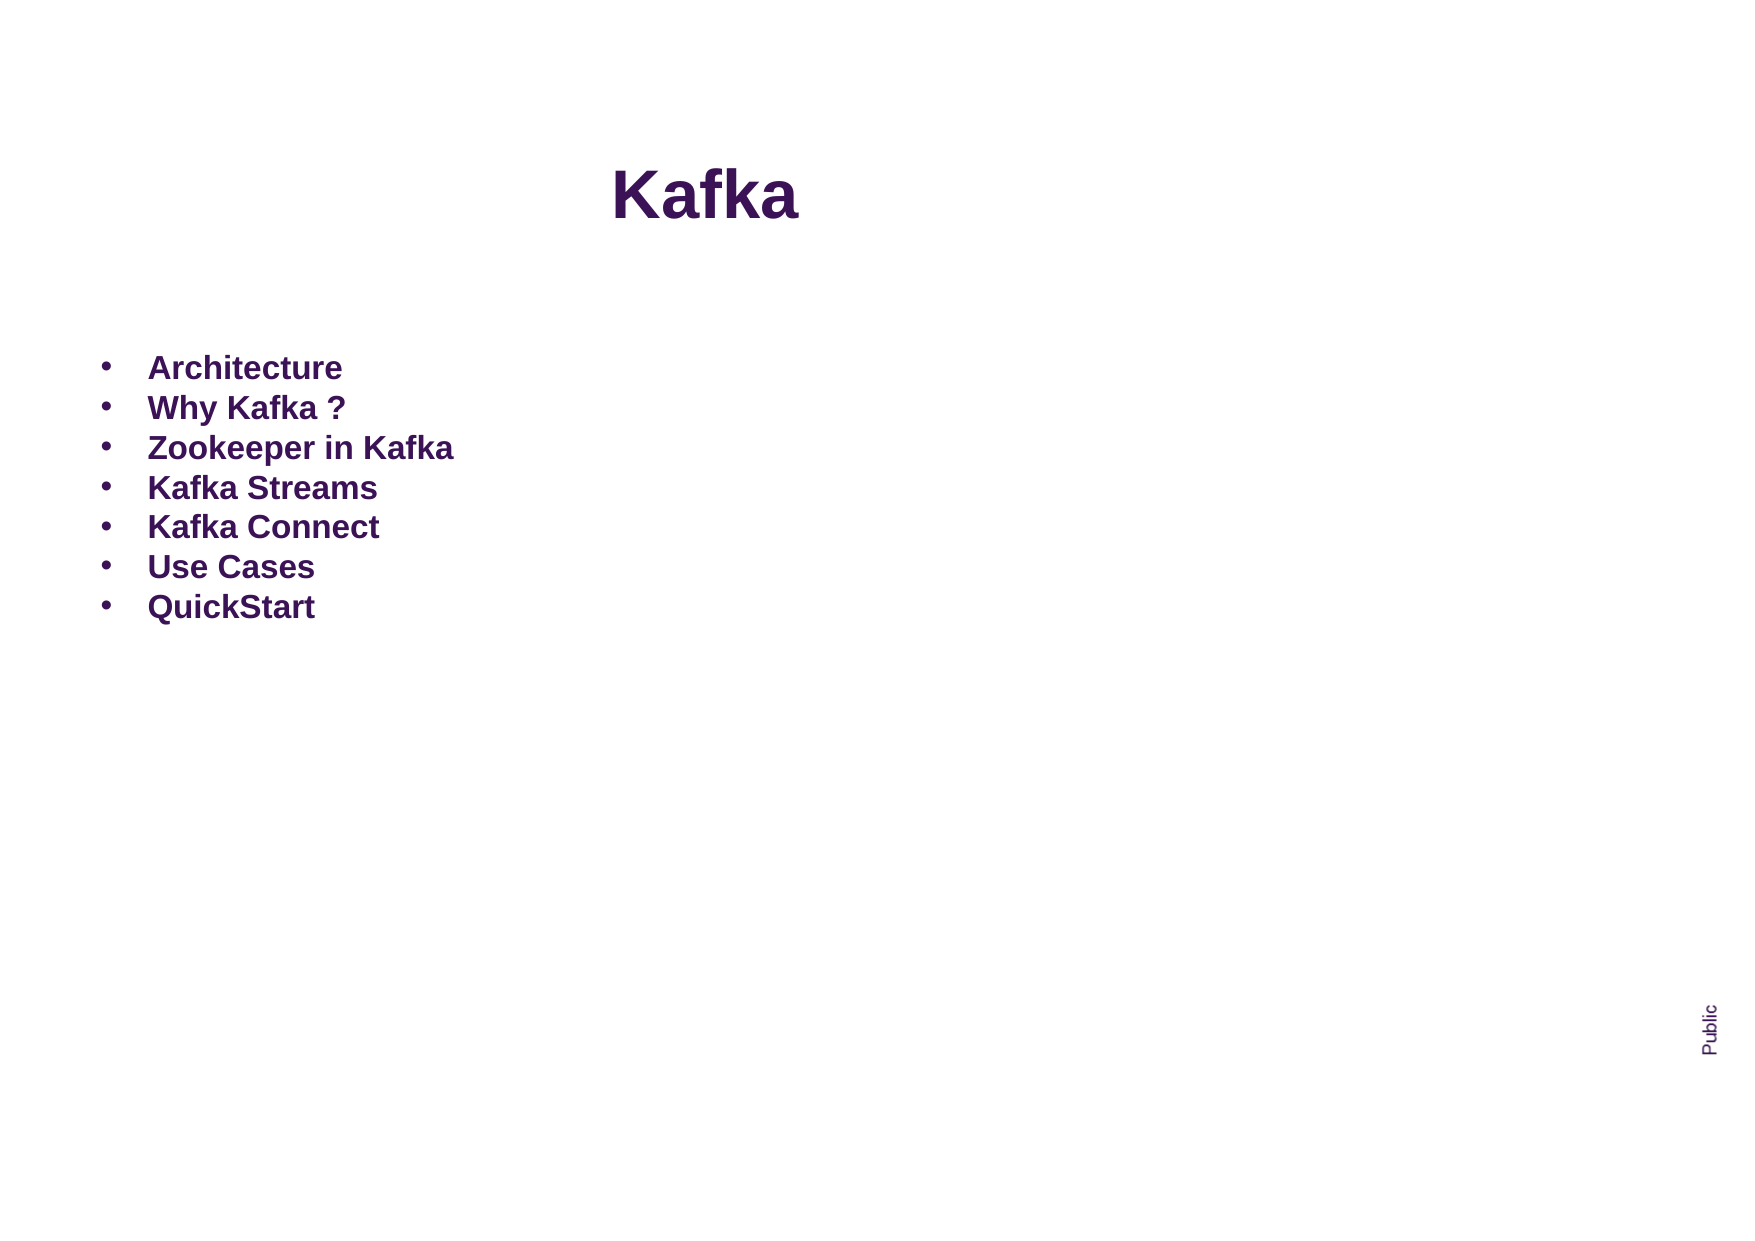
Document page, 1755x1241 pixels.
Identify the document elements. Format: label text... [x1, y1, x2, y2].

subtitle Architecture Why Kafka ? Zookeeper in Kafka Kafka Streams Kafka Connect Use Cases QuickStart [100, 346, 1587, 764]
picture [1667, 940, 1754, 1239]
title Kafka [79, 150, 1172, 299]
